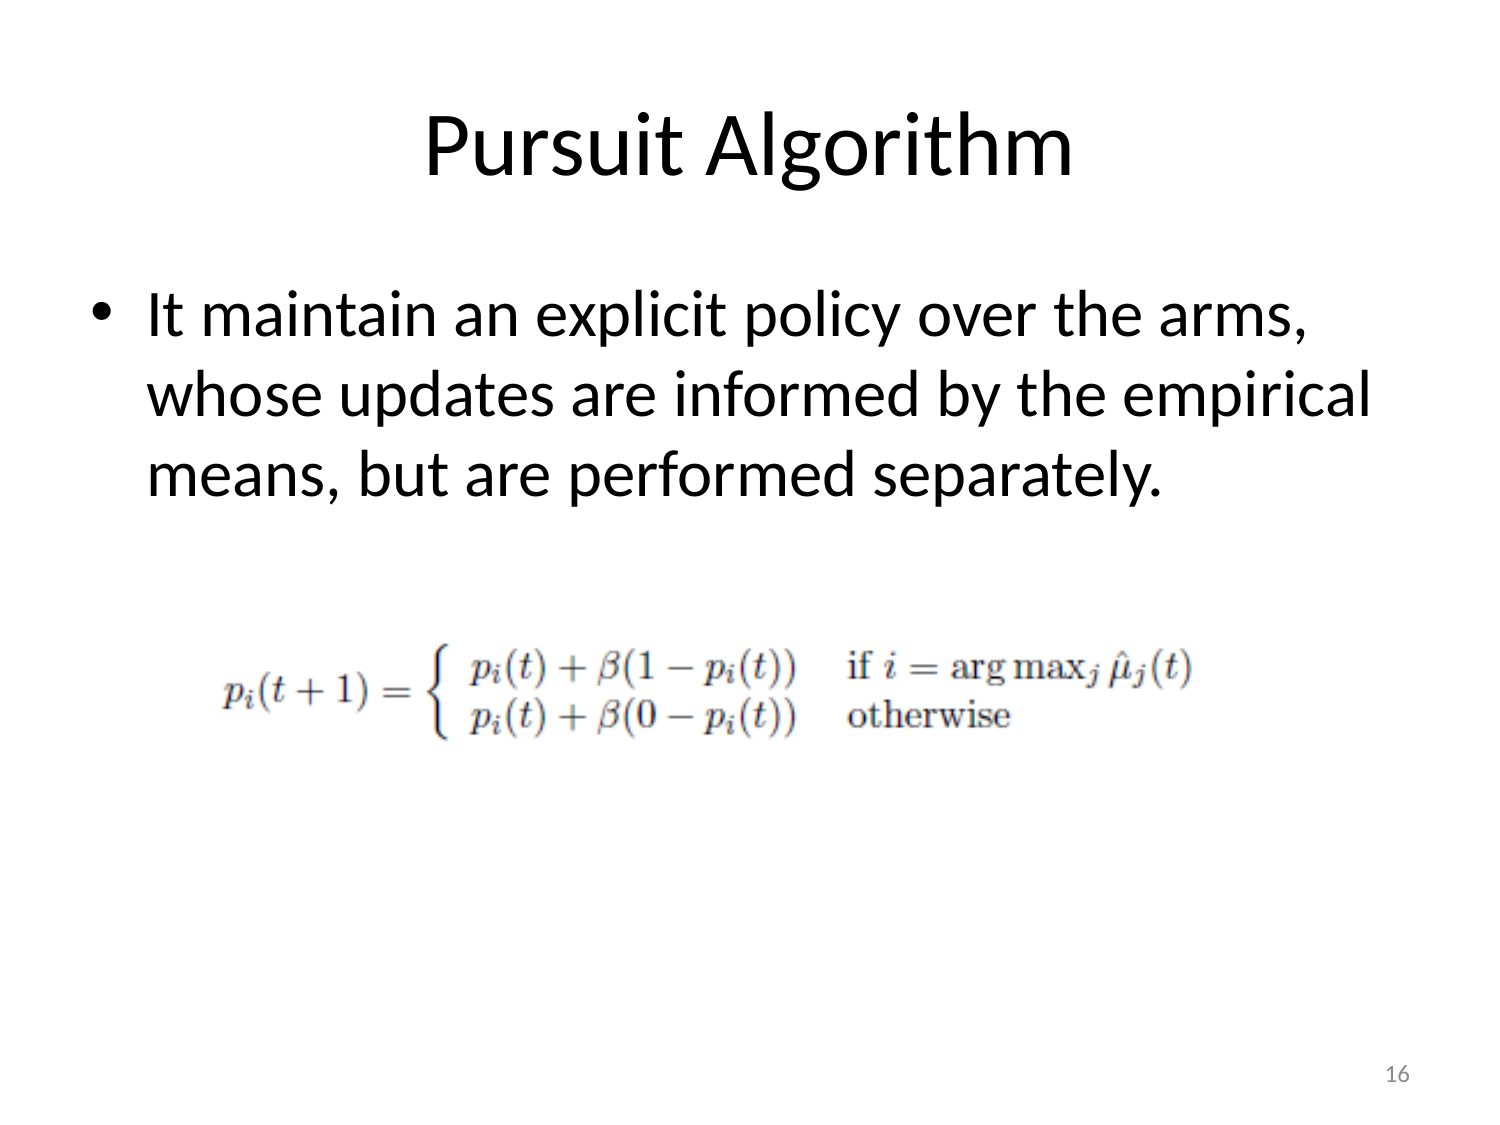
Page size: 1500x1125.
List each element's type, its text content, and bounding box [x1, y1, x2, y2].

list It maintain an explicit policy over the arms, whose updates are informed by the empirical means, but are performed separately. [75, 262, 1425, 1005]
picture [182, 612, 1289, 763]
slide_number 16 [1074, 1042, 1425, 1103]
title Pursuit Algorithm [75, 45, 1425, 233]
